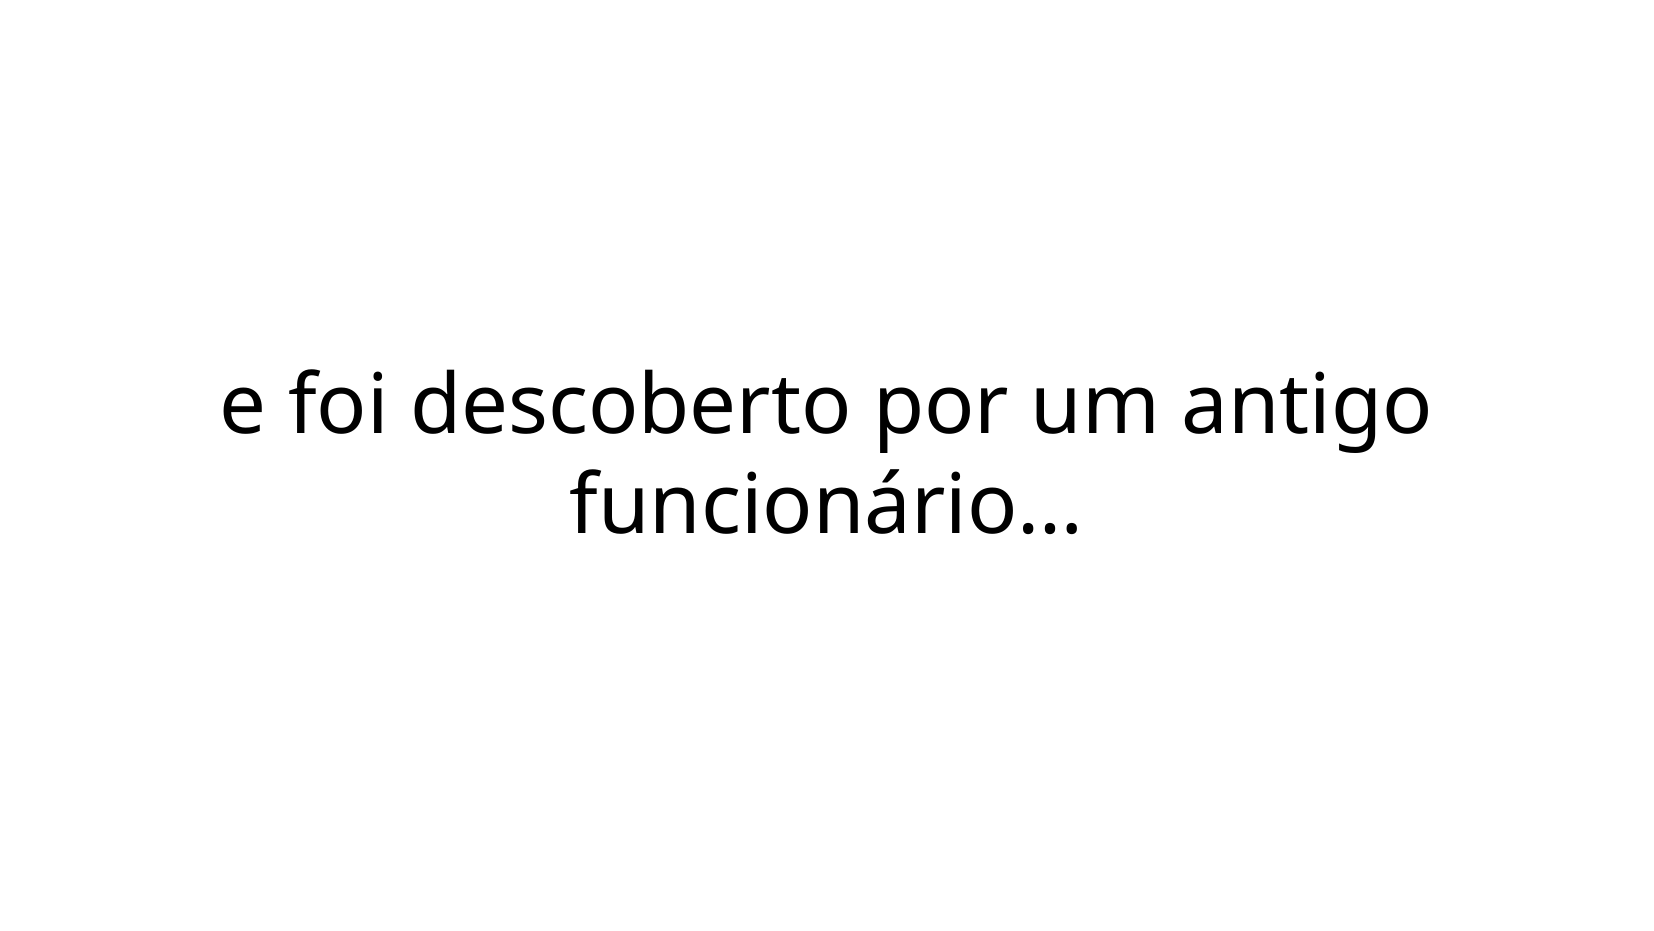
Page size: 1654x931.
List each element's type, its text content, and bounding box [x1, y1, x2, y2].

text_box e foi descoberto por um antigo funcionário… [46, 342, 1607, 558]
